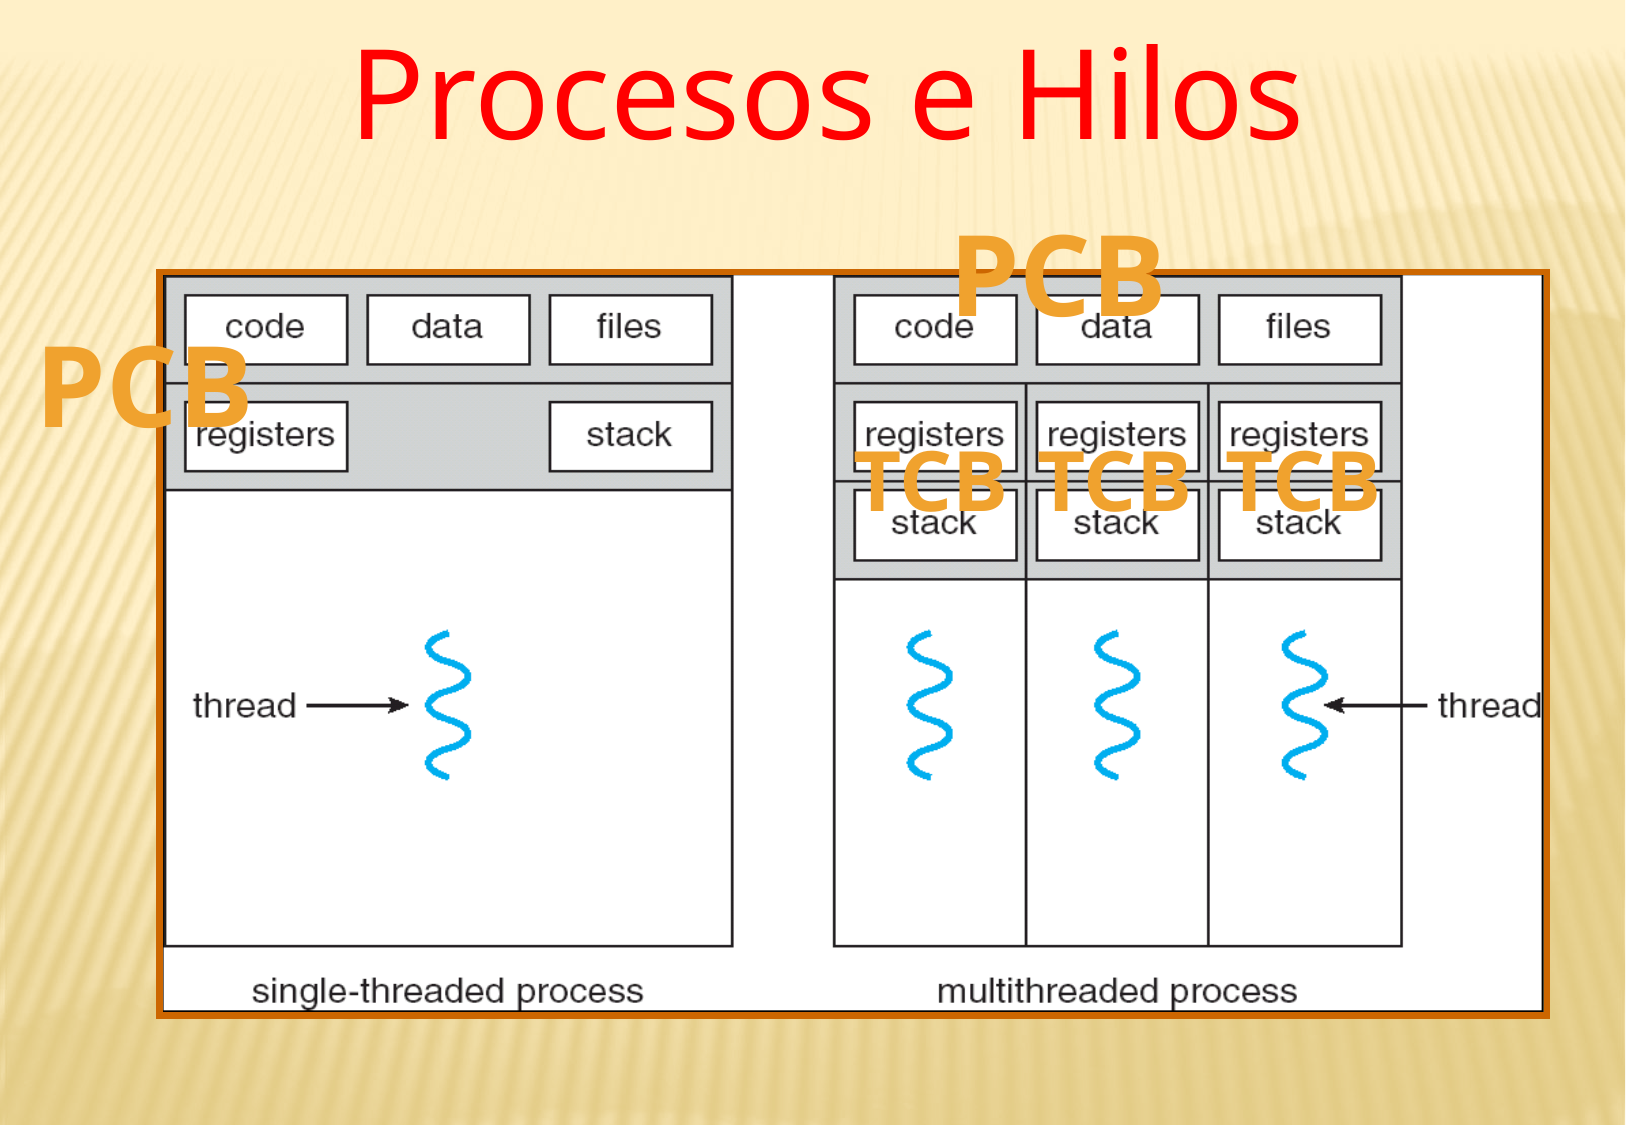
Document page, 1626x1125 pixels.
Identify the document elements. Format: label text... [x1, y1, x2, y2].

text_box PCB [934, 196, 1183, 272]
text_box PCB [20, 307, 152, 458]
picture [162, 274, 1544, 1013]
text_box Procesos e Hilos [57, 7, 1598, 94]
